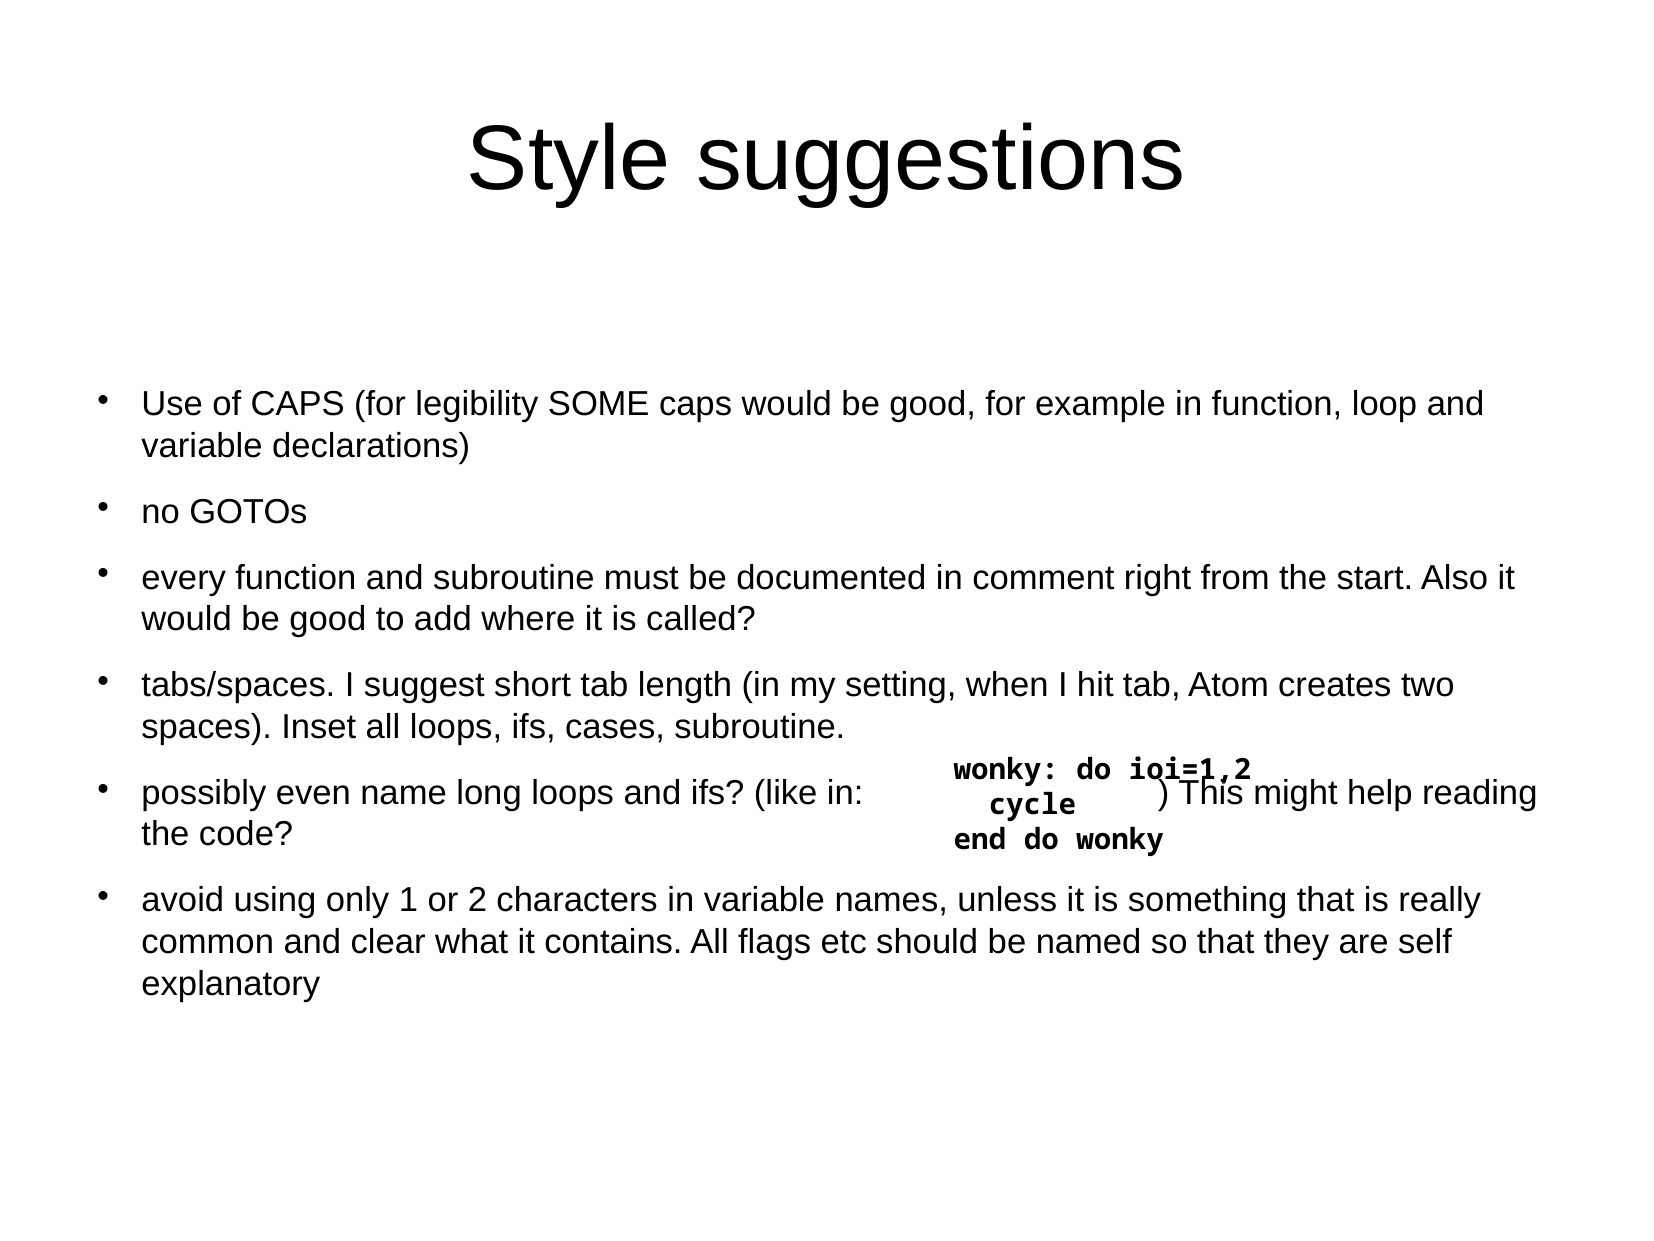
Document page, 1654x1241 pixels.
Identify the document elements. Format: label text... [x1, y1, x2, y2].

text_box Style suggestions [82, 49, 1571, 257]
text_box Use of CAPS (for legibility SOME caps would be good, for example in function, loop and variable declarations) no GOTOs every function and subroutine must be documented in comment right from the start. Also it would be good to add where it is called? tabs/spaces. I suggest short tab length (in my setting, when I hit tab, Atom creates two spaces). Inset all loops, ifs, cases, subroutine. possibly even name long loops and ifs? (like in: ) This might help reading the code? avoid using only 1 or 2 characters in variable names, unless it is something that is really common and clear what it contains. All flags etc should be named so that they are self explanatory [82, 290, 1571, 1010]
text_box wonky: do ioi=1,2 cycle end do wonky [938, 742, 1306, 875]
